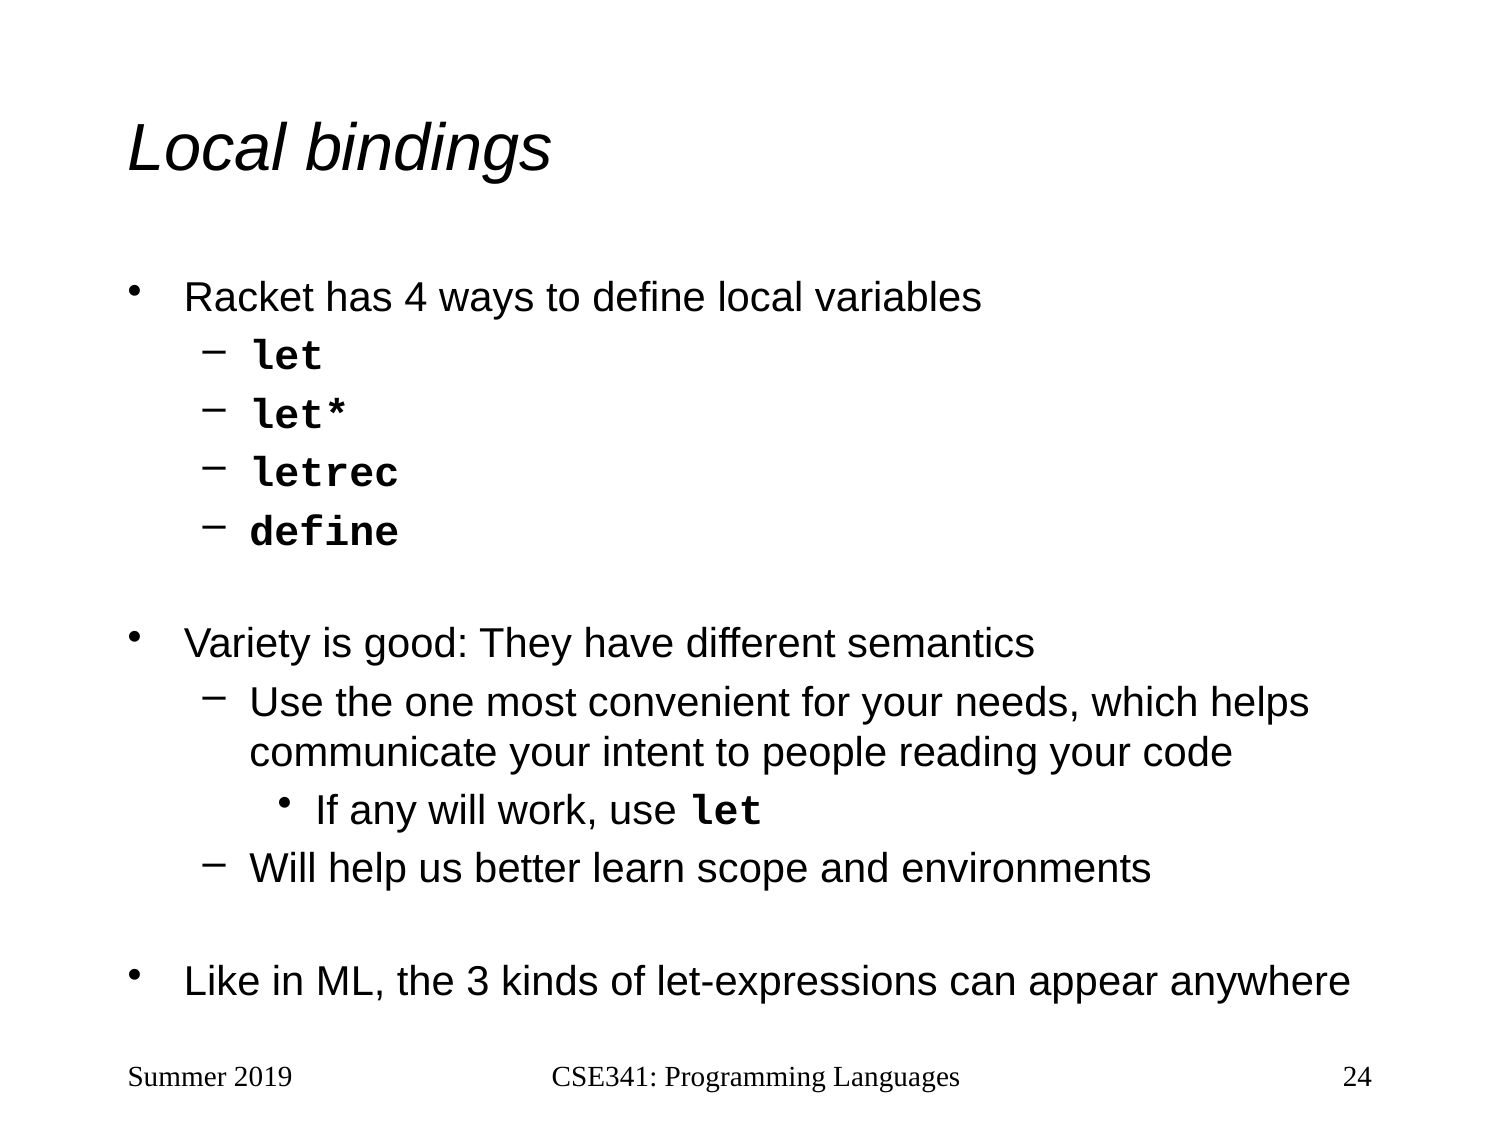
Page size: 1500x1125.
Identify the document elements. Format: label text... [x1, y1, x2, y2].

slide_number Summer 2019 [112, 1049, 426, 1125]
slide_number 24 [1074, 1049, 1388, 1125]
title Local bindings [112, 49, 1388, 238]
footer CSE341: Programming Languages [474, 1049, 1038, 1125]
list Racket has 4 ways to define local variables let let* letrec define Variety is good: They have different semantics Use the one most convenient for your needs, which helps communicate your intent to people reading your code If any will work, use let Will help us better learn scope and environments Like in ML, the 3 kinds of let-expressions can appear anywhere [112, 262, 1388, 1026]
